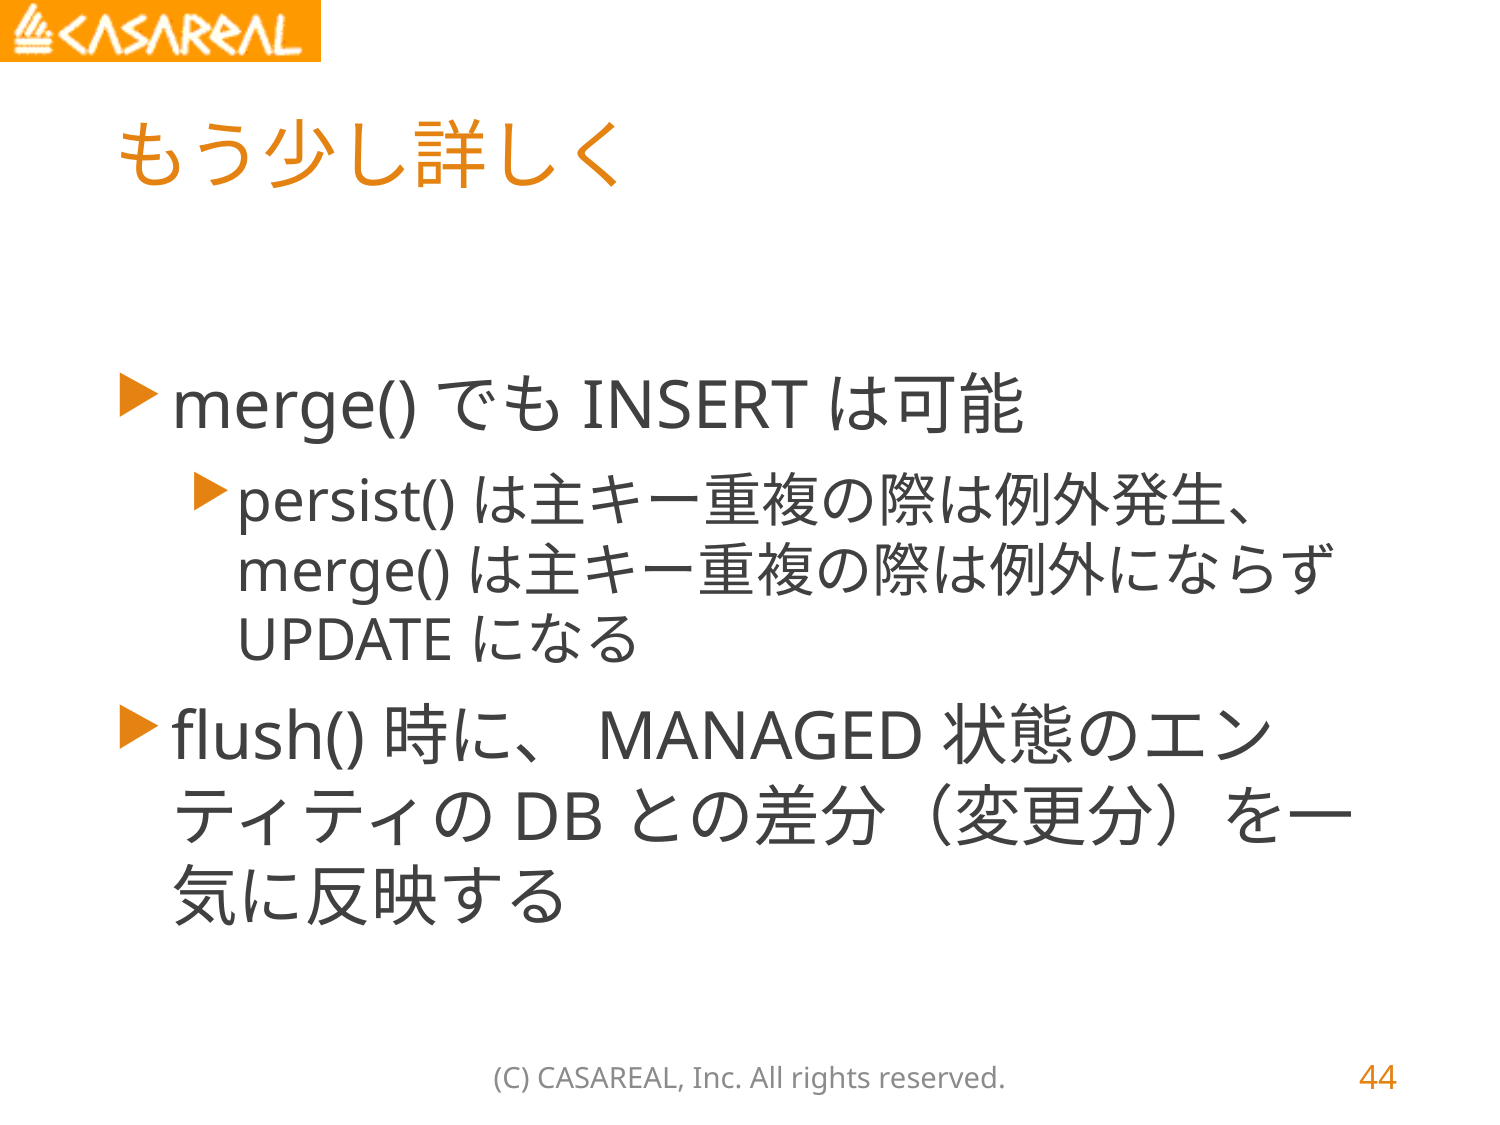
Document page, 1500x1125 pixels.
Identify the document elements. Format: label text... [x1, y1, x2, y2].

footer (C) CASAREAL, Inc. All rights reserved. [370, 1049, 1130, 1110]
slide_number 44 [1328, 1049, 1413, 1110]
title もう少し詳しく [99, 99, 1413, 317]
list merge()でもINSERTは可能 persist()は主キー重複の際は例外発生、 merge()は主キー重複の際は例外にならずUPDATEになる flush()時に、MANAGED状態のエンティティのDBとの差分（変更分）を一気に反映する [99, 354, 1413, 1032]
picture [0, 0, 321, 62]
